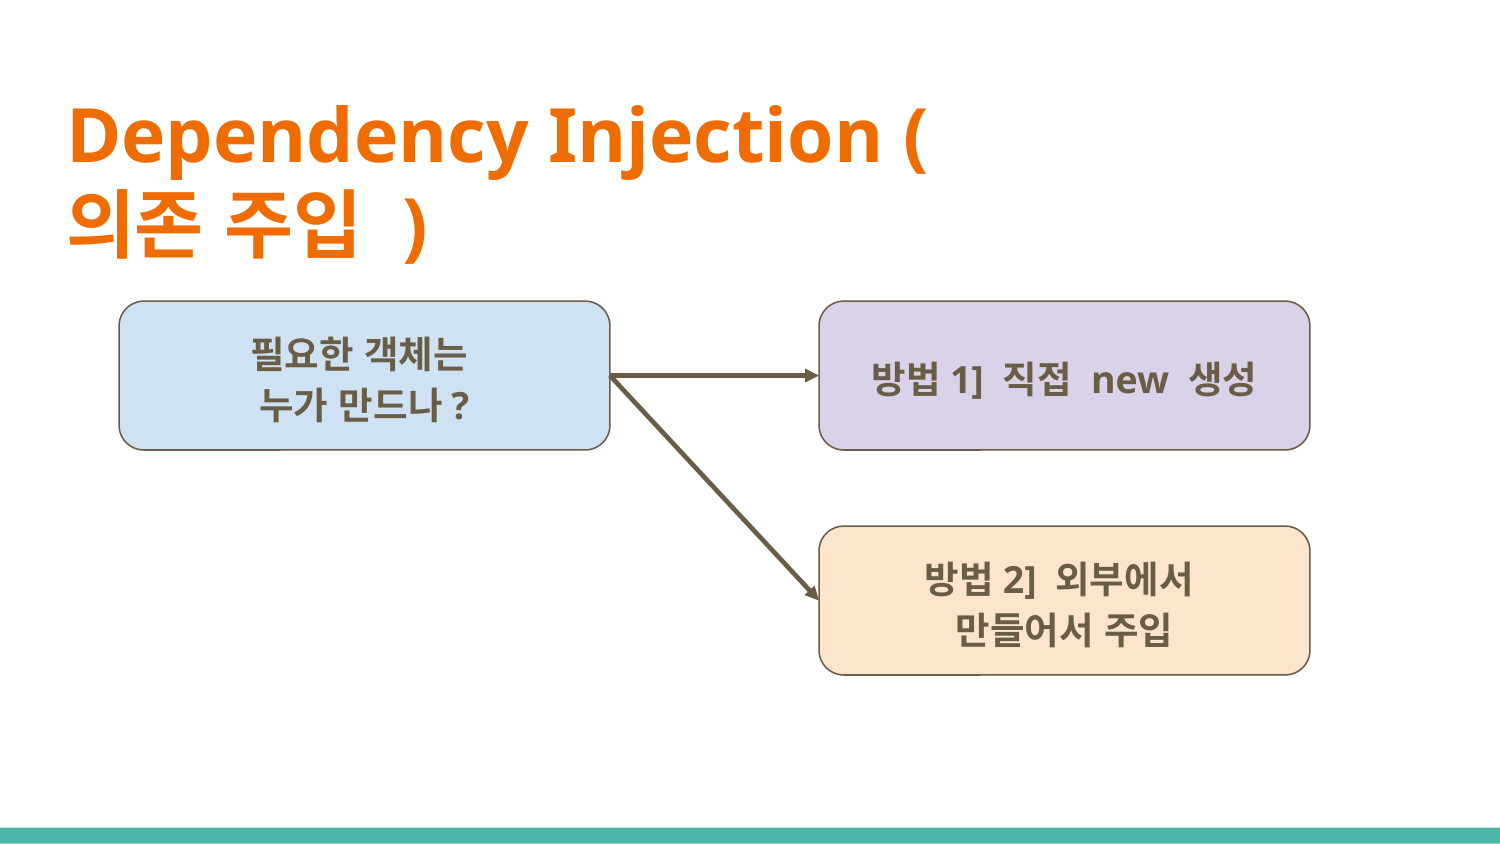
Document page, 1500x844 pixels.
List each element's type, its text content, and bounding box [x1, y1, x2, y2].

text_box 필요한 객체는 누가 만드나? [119, 301, 610, 451]
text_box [609, 375, 820, 601]
title Dependency Injection ( 의존 주입 ) [51, 72, 1102, 189]
text_box 방법1] 직접 new 생성 [819, 301, 1310, 451]
text_box 방법2] 외부에서 만들어서 주입 [819, 526, 1310, 676]
